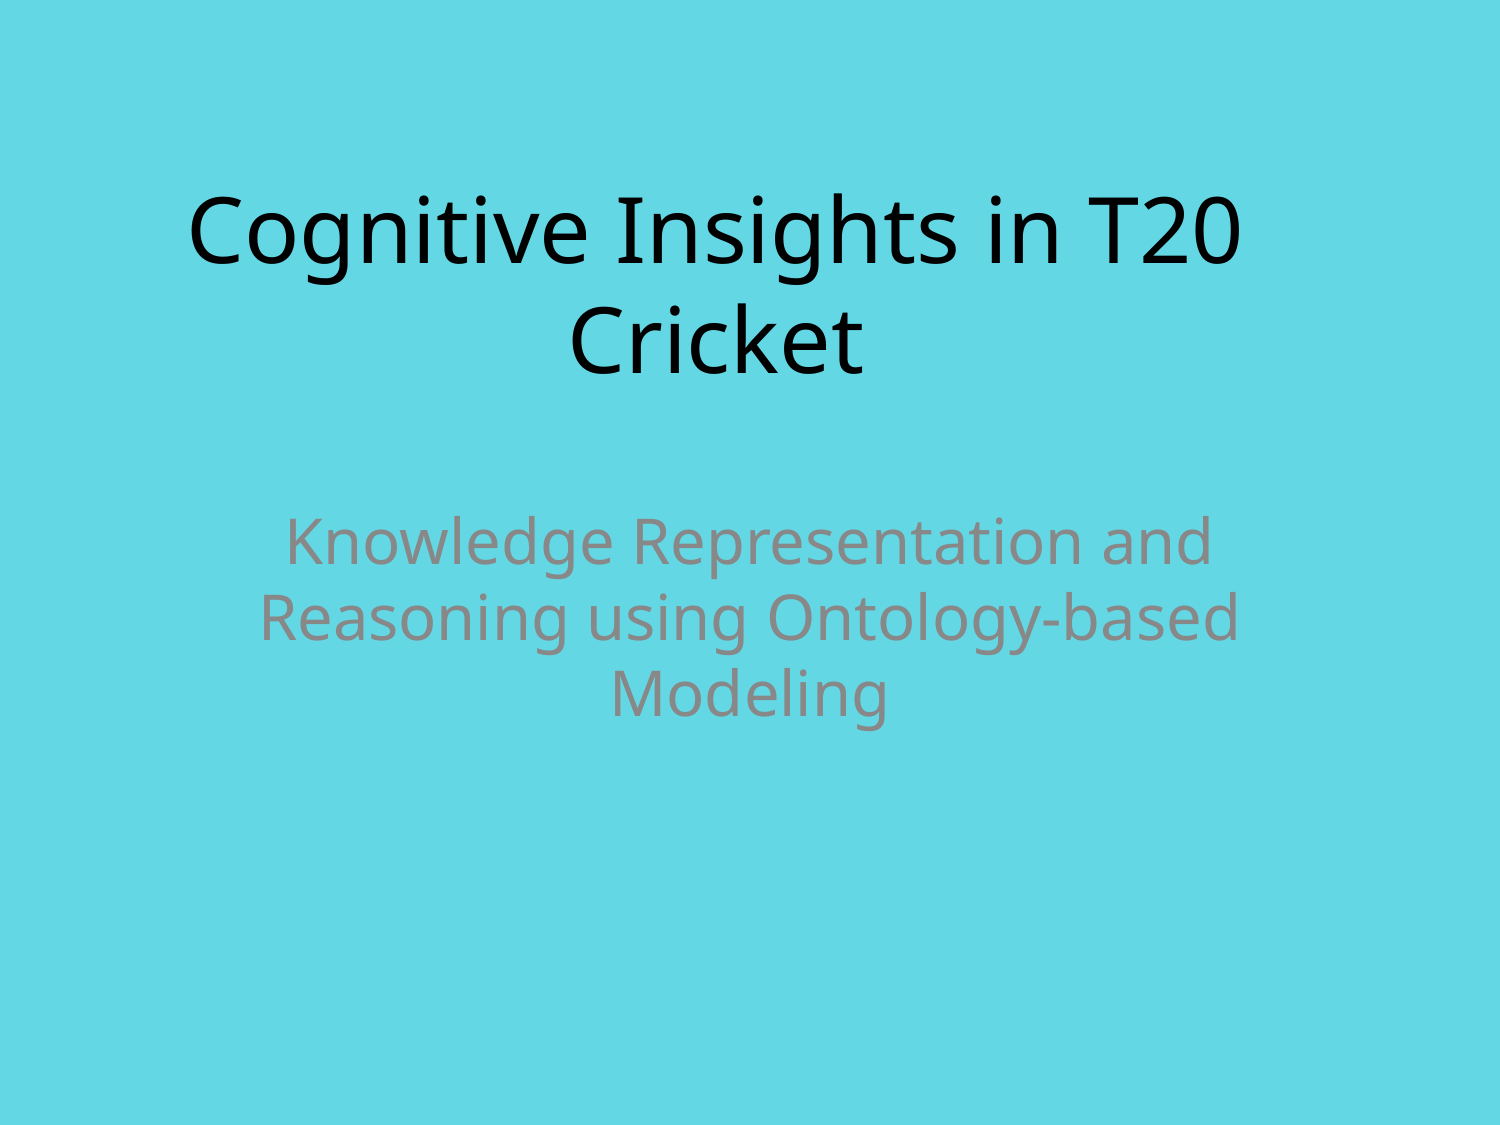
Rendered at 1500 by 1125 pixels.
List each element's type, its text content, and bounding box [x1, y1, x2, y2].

subtitle Knowledge Representation and Reasoning using Ontology-based Modeling [224, 493, 1276, 782]
title Cognitive Insights in T20 Cricket [77, 161, 1354, 404]
